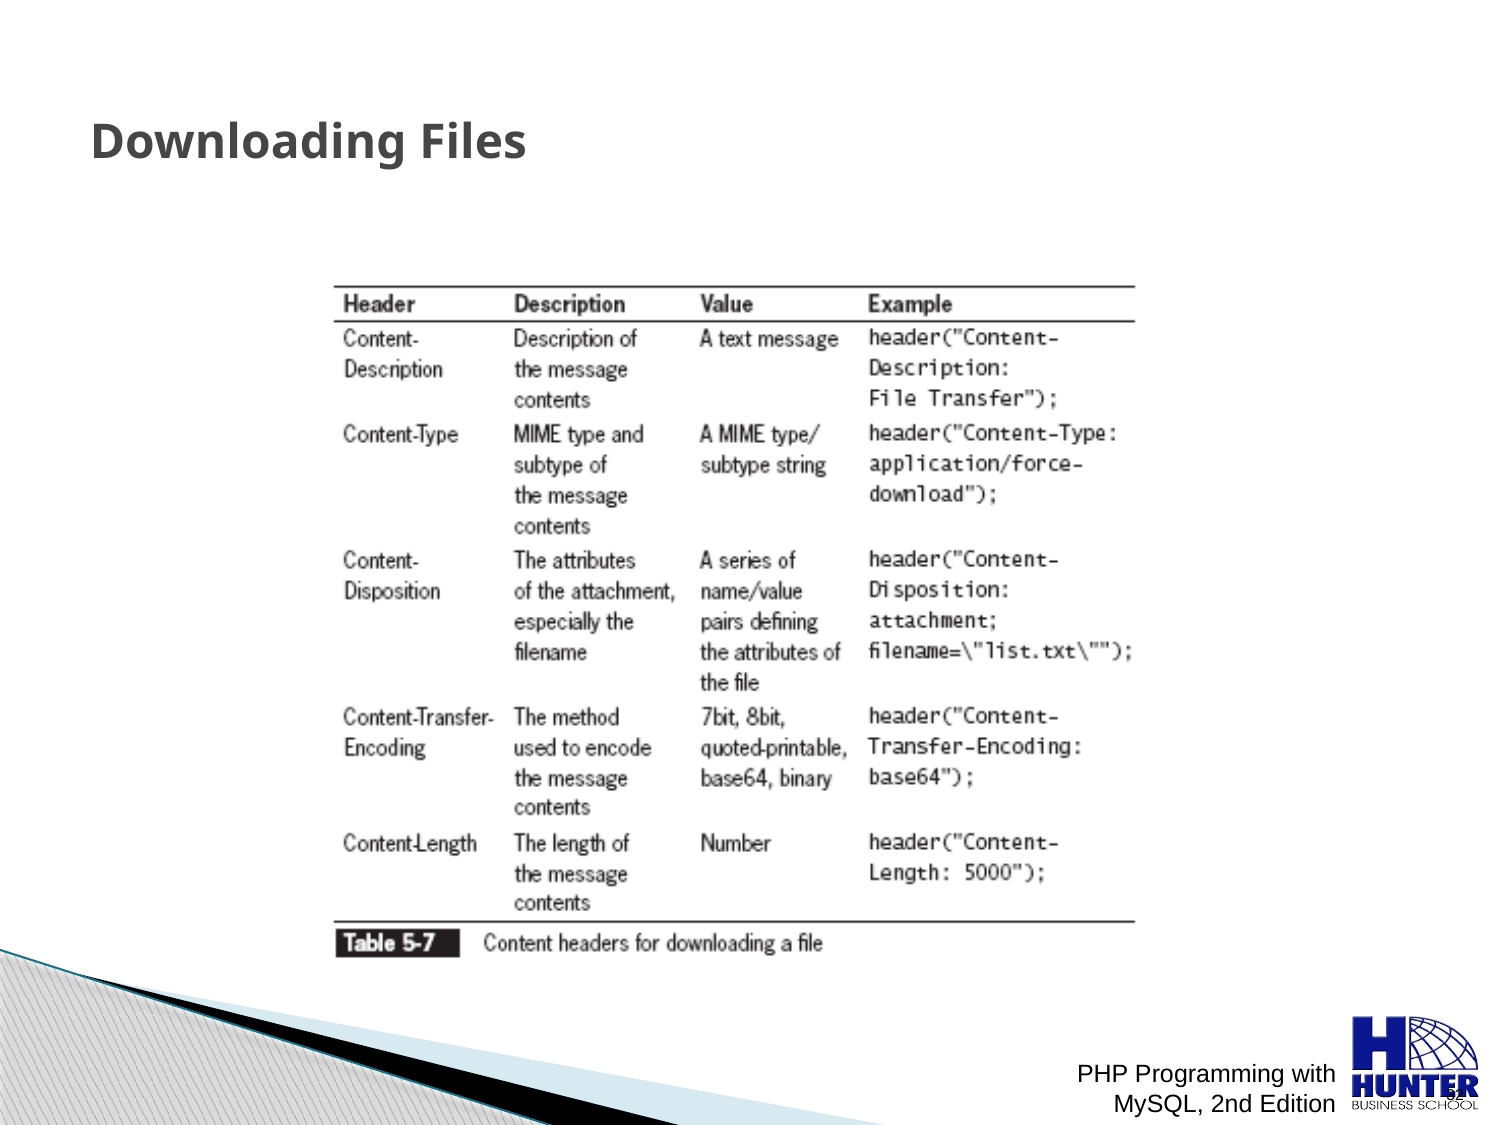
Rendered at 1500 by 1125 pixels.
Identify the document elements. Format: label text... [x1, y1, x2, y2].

title Downloading Files [75, 45, 1425, 233]
picture [1352, 1016, 1479, 1111]
slide_number 32 [1418, 1051, 1479, 1112]
list [87, 275, 1438, 1018]
footer PHP Programming with MySQL, 2nd Edition [1043, 1038, 1352, 1125]
picture [312, 274, 1168, 966]
